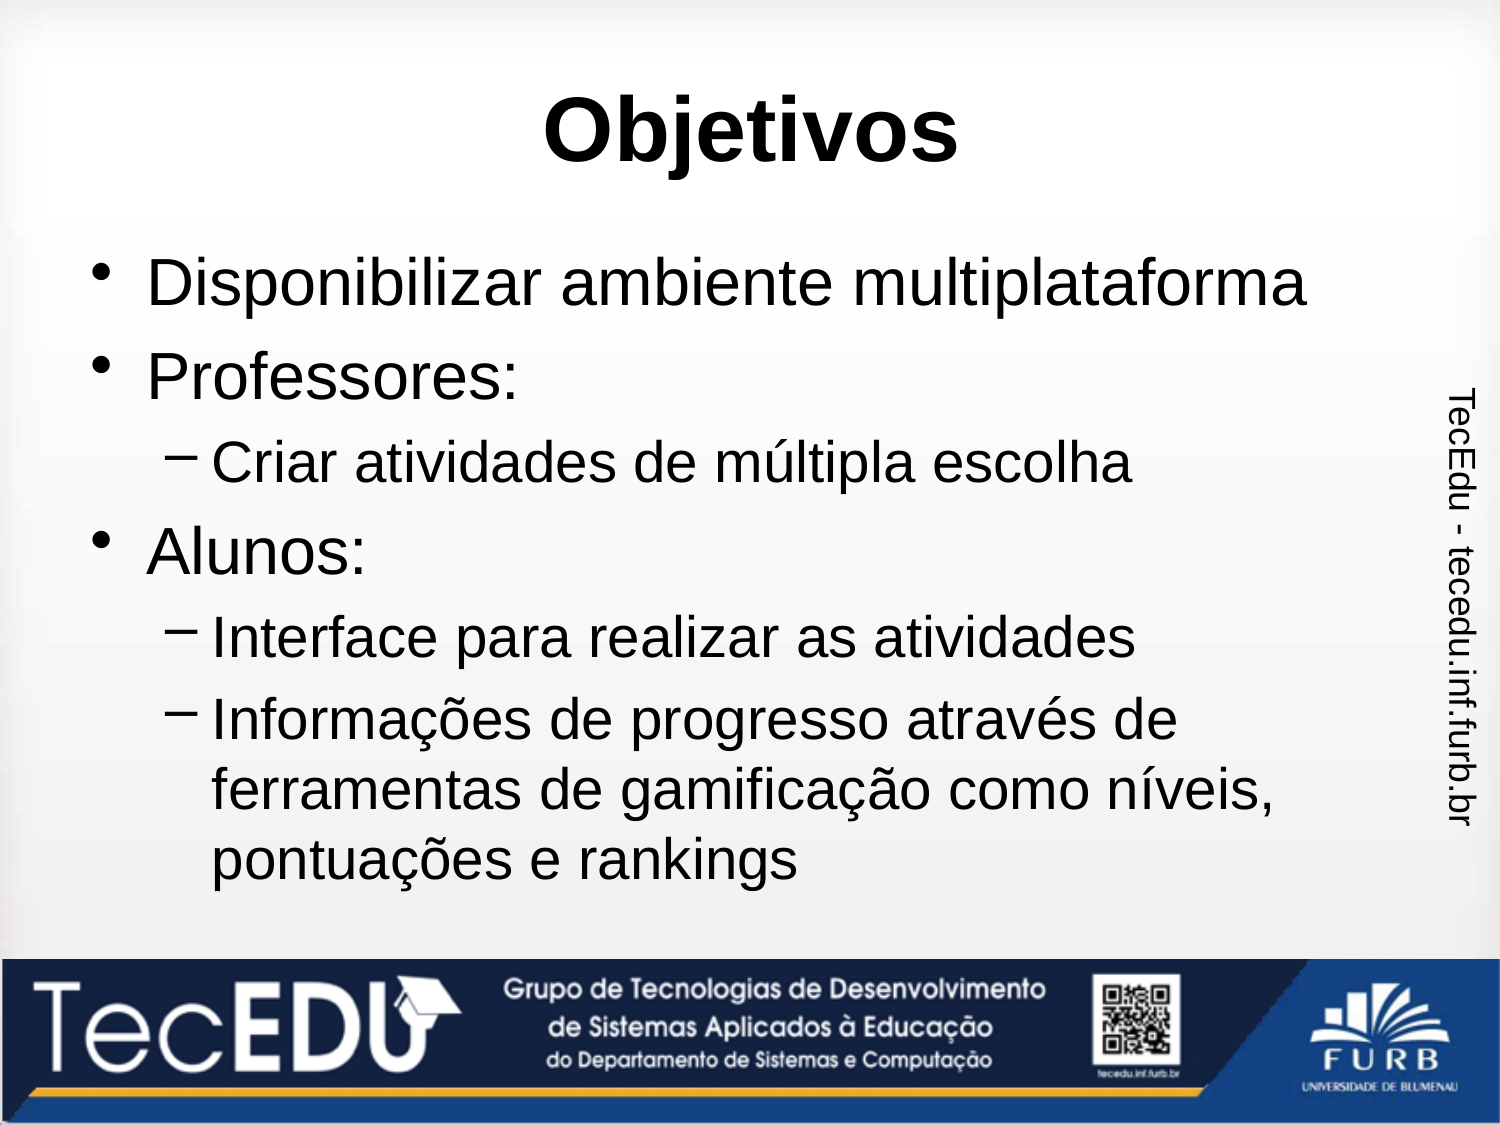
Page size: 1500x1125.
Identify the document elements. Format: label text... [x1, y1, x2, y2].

picture [0, 0, 1500, 1125]
list Disponibilizar ambiente multiplataforma Professores: Criar atividades de múltipla escolha Alunos: Interface para realizar as atividades Informações de progresso através de ferramentas de gamificação como níveis, pontuações e rankings [74, 231, 1426, 1000]
title Objetivos [76, 30, 1427, 219]
